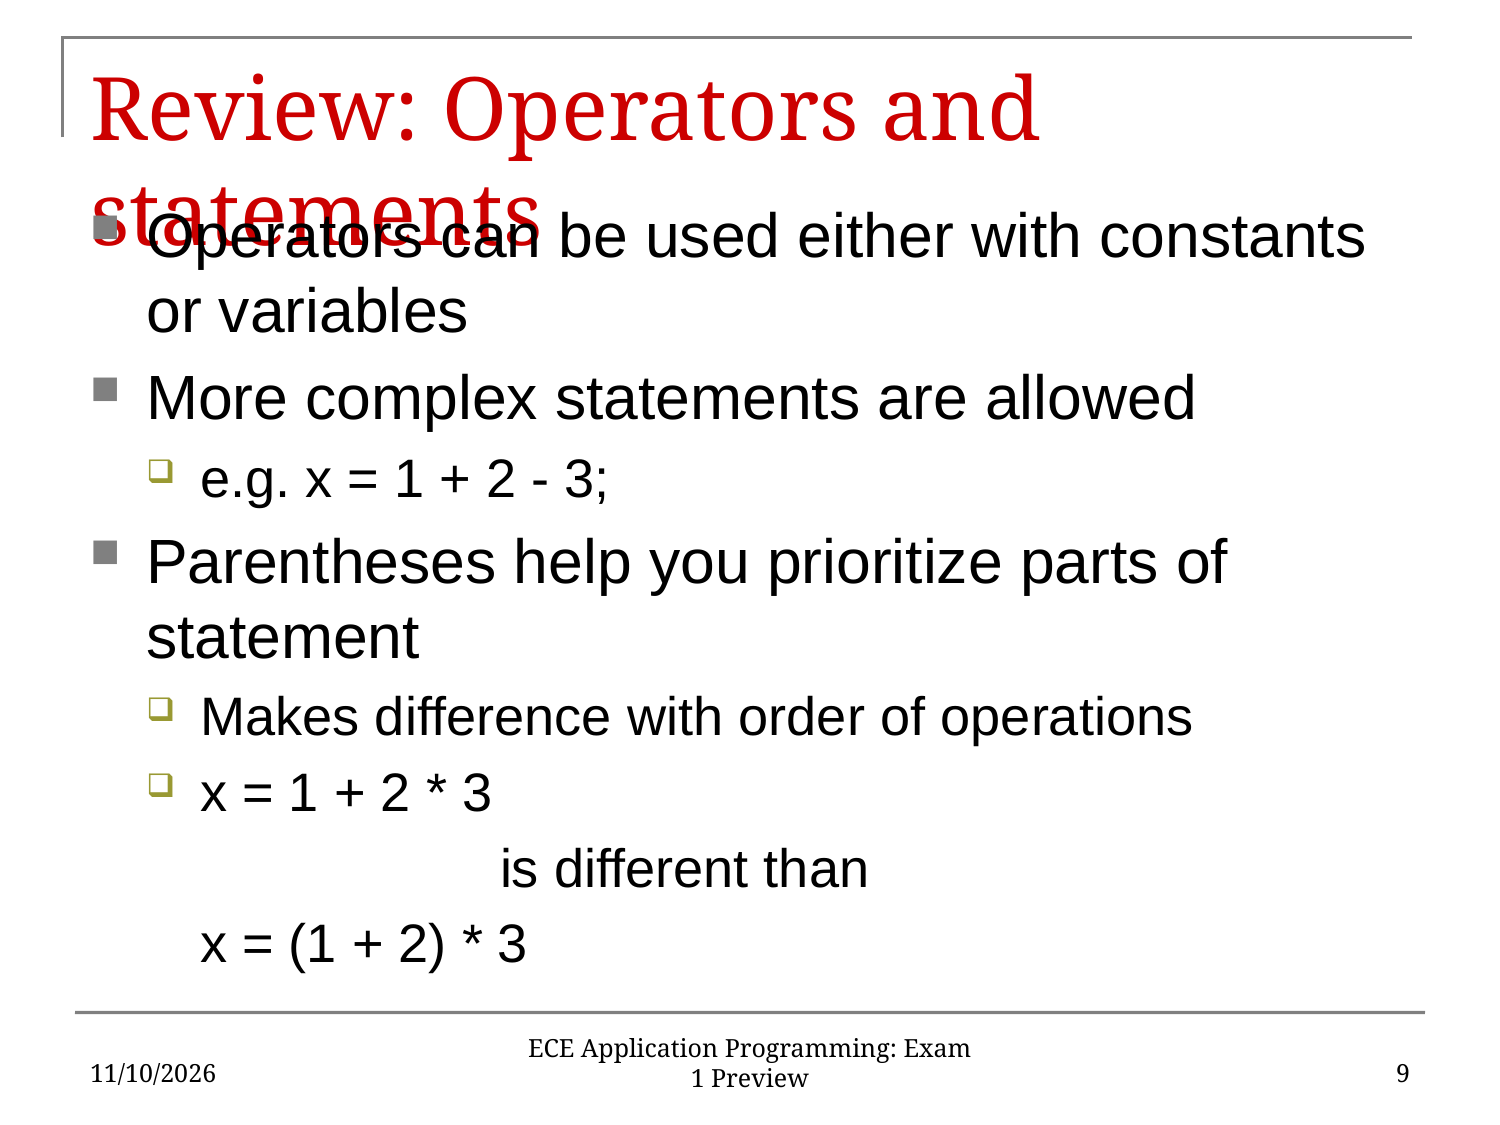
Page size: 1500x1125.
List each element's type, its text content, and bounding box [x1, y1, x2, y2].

footer ECE Application Programming: Exam 1 Preview [512, 1024, 988, 1101]
list Operators can be used either with constants or variables More complex statements are allowed e.g. x = 1 + 2 - 3; Parentheses help you prioritize parts of statement Makes difference with order of operations x = 1 + 2 * 3 is different than x = (1 + 2) * 3 [75, 187, 1425, 1006]
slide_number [74, 1023, 426, 1100]
title Review: Operators and statements [75, 45, 1425, 163]
slide_number 9 [1074, 1023, 1426, 1100]
